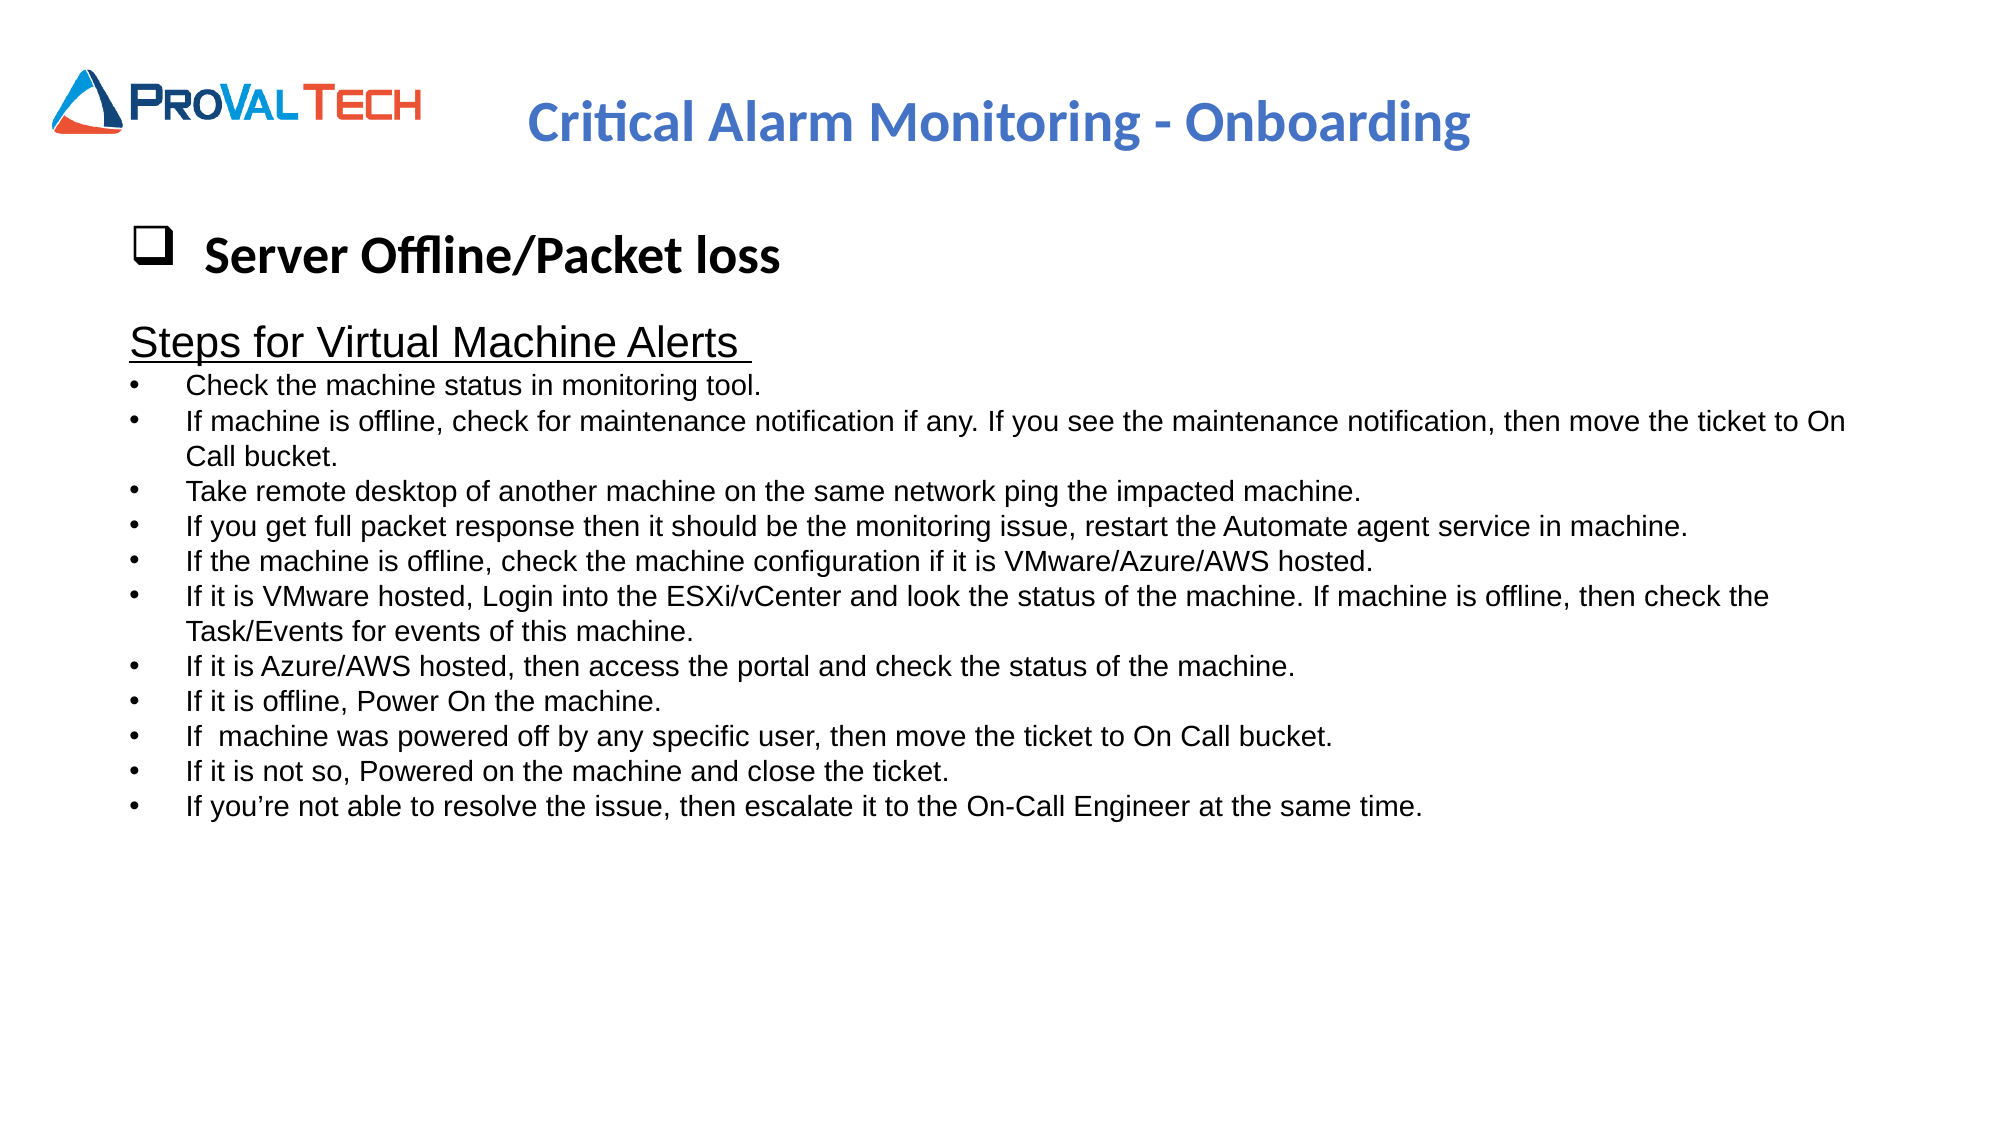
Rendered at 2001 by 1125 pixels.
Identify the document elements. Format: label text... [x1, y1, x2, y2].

subtitle Steps for Virtual Machine Alerts Check the machine status in monitoring tool. If machine is offline, check for maintenance notification if any. If you see the maintenance notification, then move the ticket to On Call bucket. Take remote desktop of another machine on the same network ping the impacted machine. If you get full packet response then it should be the monitoring issue, restart the Automate agent service in machine. If the machine is offline, check the machine configuration if it is VMware/Azure/AWS hosted. If it is VMware hosted, Login into the ESXi/vCenter and look the status of the machine. If machine is offline, then check the Task/Events for events of this machine. If it is Azure/AWS hosted, then access the portal and check the status of the machine. If it is offline, Power On the machine. If machine was powered off by any specific user, then move the ticket to On Call bucket. If it is not so, Powered on the machine and close the ticket. If you’re not able to resolve the issue, then escalate it to the On-Call Engineer at the same time. [114, 306, 1886, 1120]
picture [48, 67, 190, 136]
title Server Offline/Packet loss [114, 172, 1615, 293]
text_box Critical Alarm Monitoring - Onboarding [190, 47, 1810, 199]
